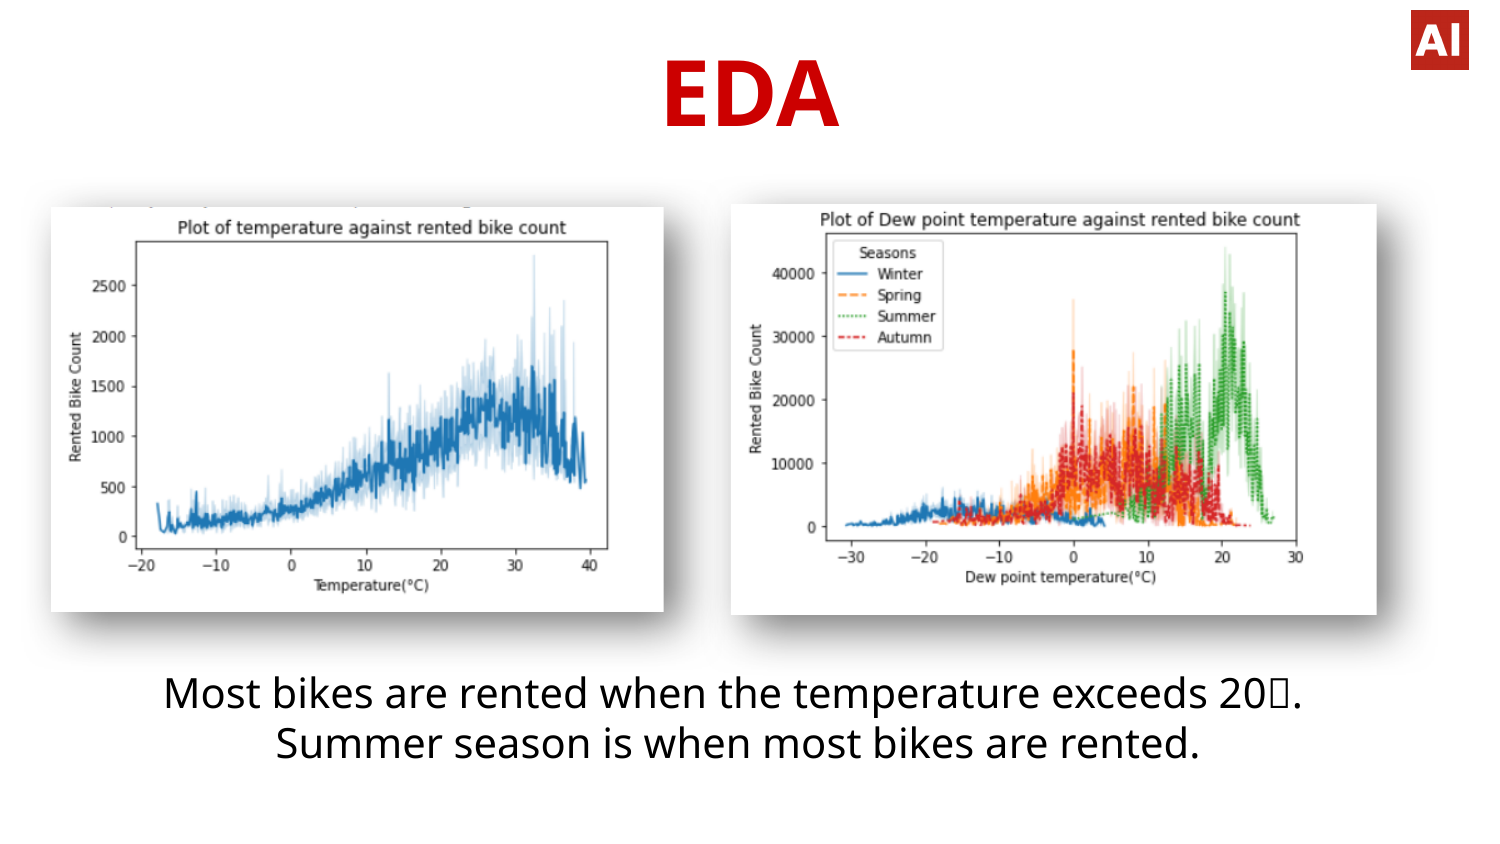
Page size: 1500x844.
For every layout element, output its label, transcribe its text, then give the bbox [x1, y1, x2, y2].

text_box Most bikes are rented when the temperature exceeds 20𐩑. Summer season is when most bikes are rented. [107, 659, 1370, 774]
picture [1449, 10, 1469, 70]
title EDA [51, 0, 1449, 161]
picture [730, 204, 1377, 615]
picture [50, 207, 664, 613]
